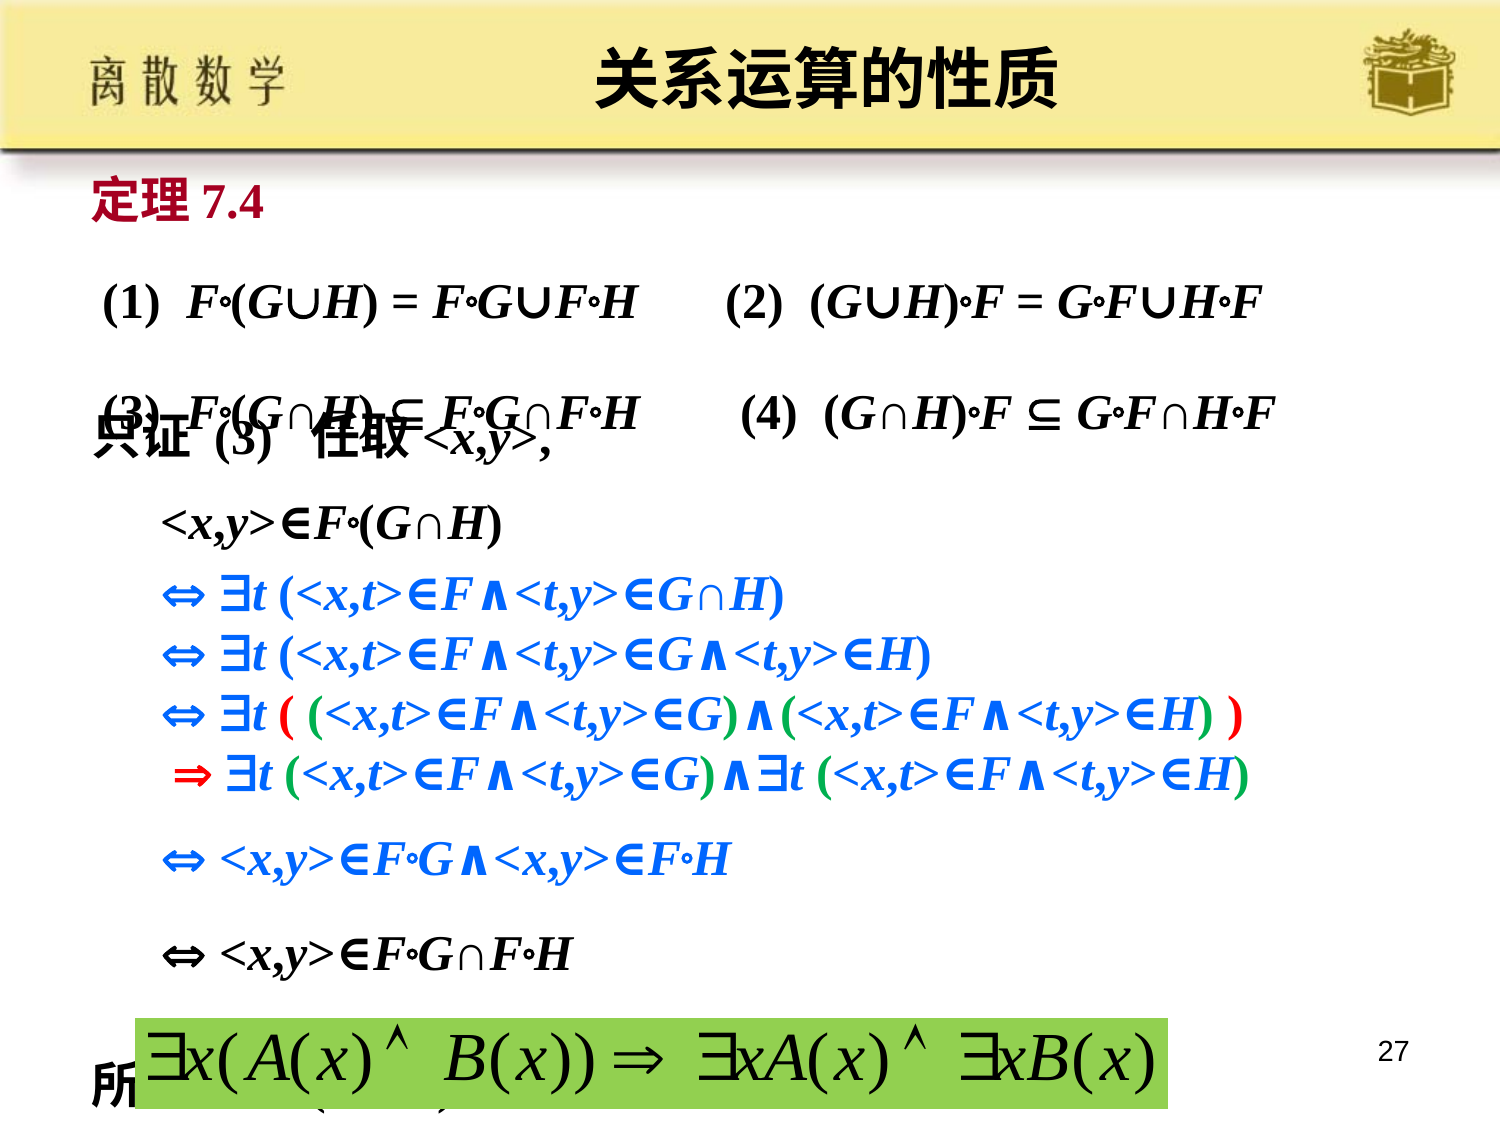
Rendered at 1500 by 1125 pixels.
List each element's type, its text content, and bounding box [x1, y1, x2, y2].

text_box 只证 (3) 任取<x,y>, <x,y>∈F(G∩H)  t (<x,t>∈F∧<t,y>∈G∩H)  t (<x,t>∈F∧<t,y>∈G∧<t,y>∈H)  t ( (<x,t>∈F∧<t,y>∈G)∧(<x,t>∈F∧<t,y>∈H) )  t (<x,t>∈F∧<t,y>∈G)∧t (<x,t>∈F∧<t,y>∈H)  <x,y>∈FG∧<x,y>∈FH  <x,y>∈FG∩FH 所以有 F(G∩H)  FG∩FH [76, 397, 1365, 1090]
list 定理7.4 (1) F(GH) = FG∪FH (2) (G∪H)F = GF∪HF (3) F(G∩H)  FG∩FH (4) (G∩H)F  GF∩HF [75, 160, 1412, 398]
picture [0, 0, 1500, 1125]
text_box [135, 1017, 1169, 1110]
slide_number 27 [1169, 1024, 1425, 1103]
title 关系运算的性质 [324, 42, 1329, 112]
